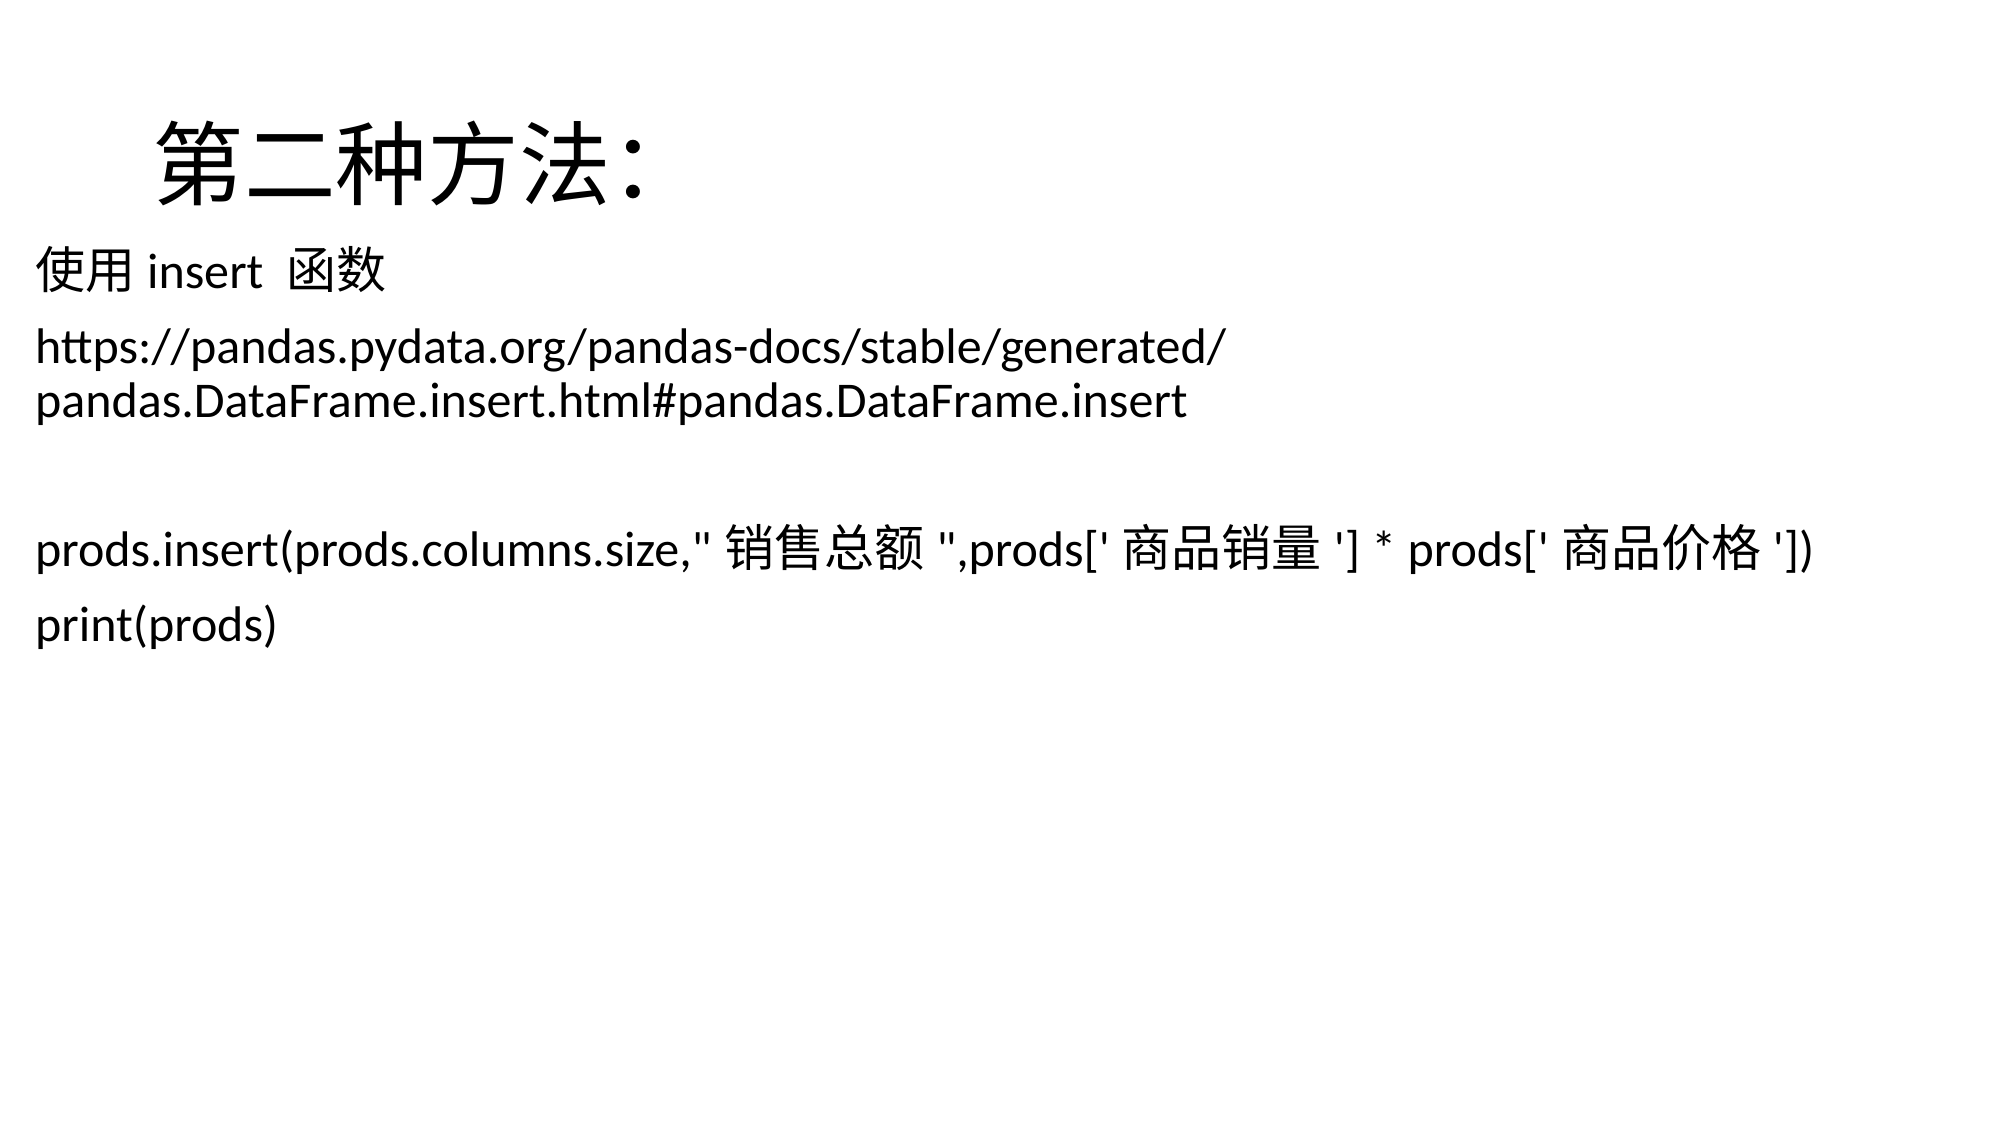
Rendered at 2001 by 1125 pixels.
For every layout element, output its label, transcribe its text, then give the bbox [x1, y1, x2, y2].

list 使用insert 函数 https://pandas.pydata.org/pandas-docs/stable/generated/pandas.DataFrame.insert.html#pandas.DataFrame.insert prods.insert(prods.columns.size,"销售总额",prods['商品销量'] * prods['商品价格']) print(prods) [20, 237, 1883, 1017]
title 第二种方法： [137, 59, 1863, 237]
